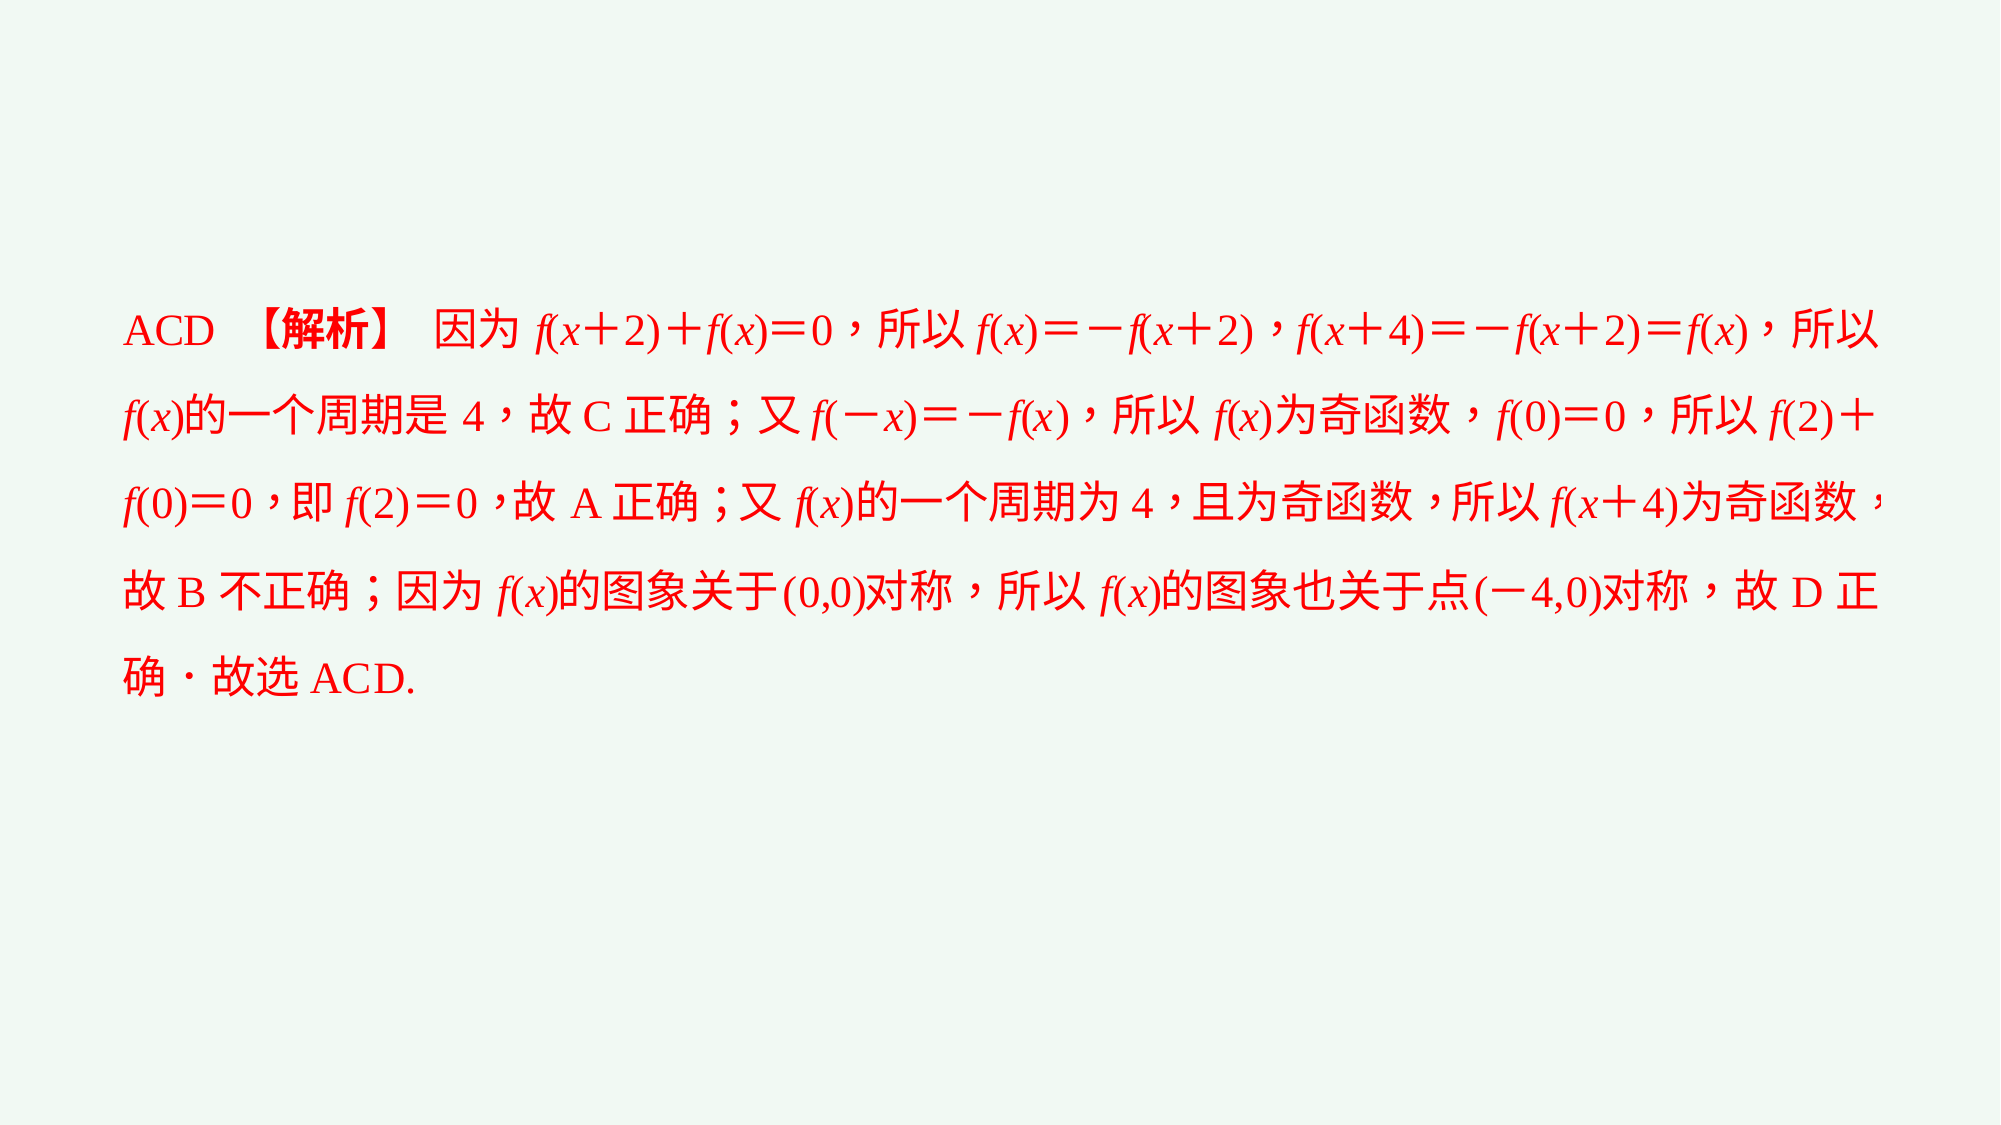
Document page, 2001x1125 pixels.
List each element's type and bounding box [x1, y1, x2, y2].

text_box [122, 300, 1881, 806]
